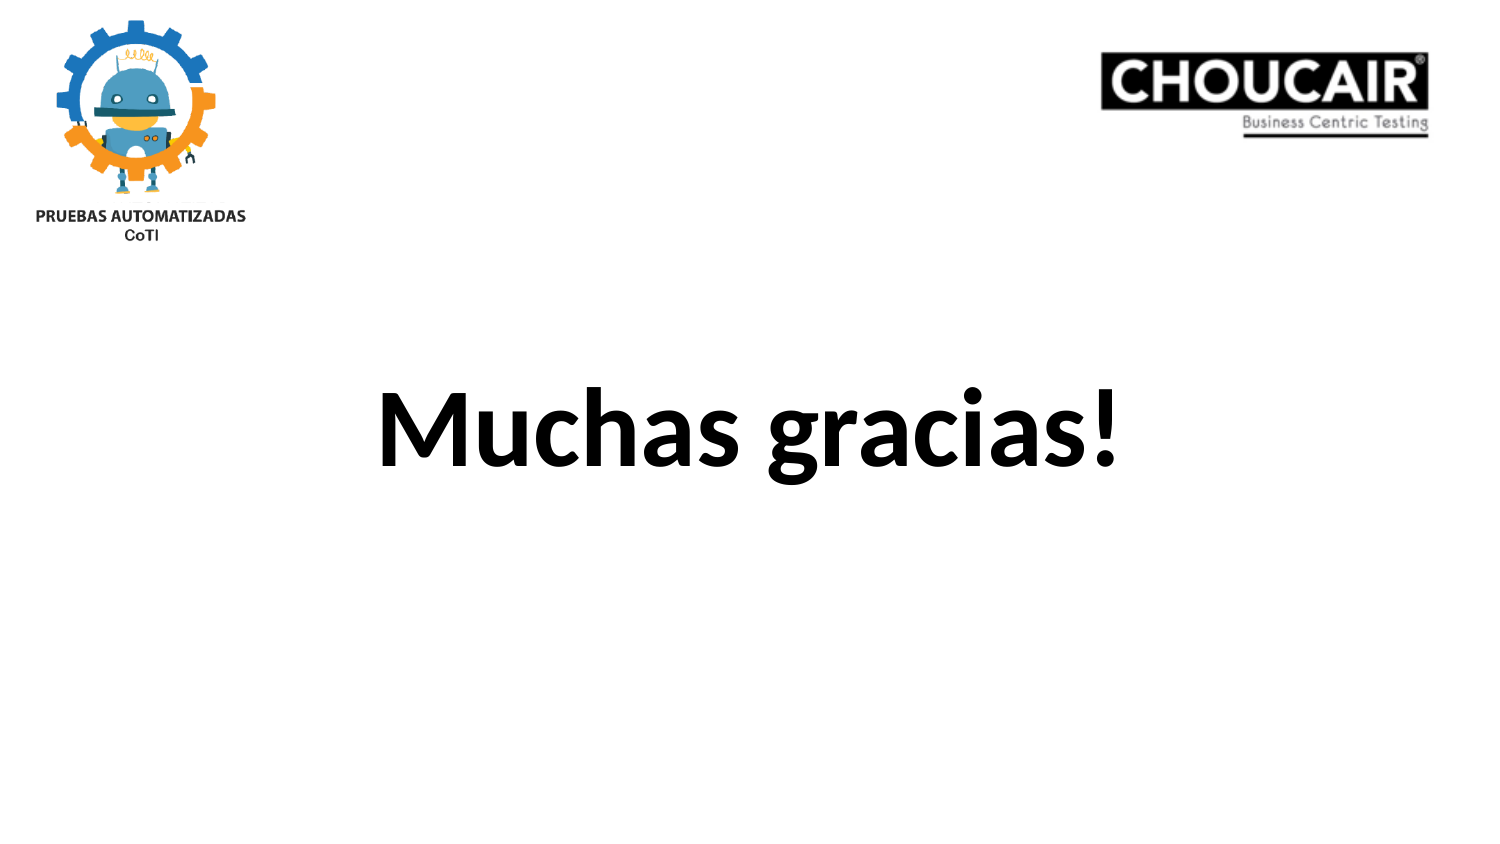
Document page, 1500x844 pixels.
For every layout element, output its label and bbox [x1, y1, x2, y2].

picture [14, 5, 257, 248]
picture [1092, 43, 1439, 148]
